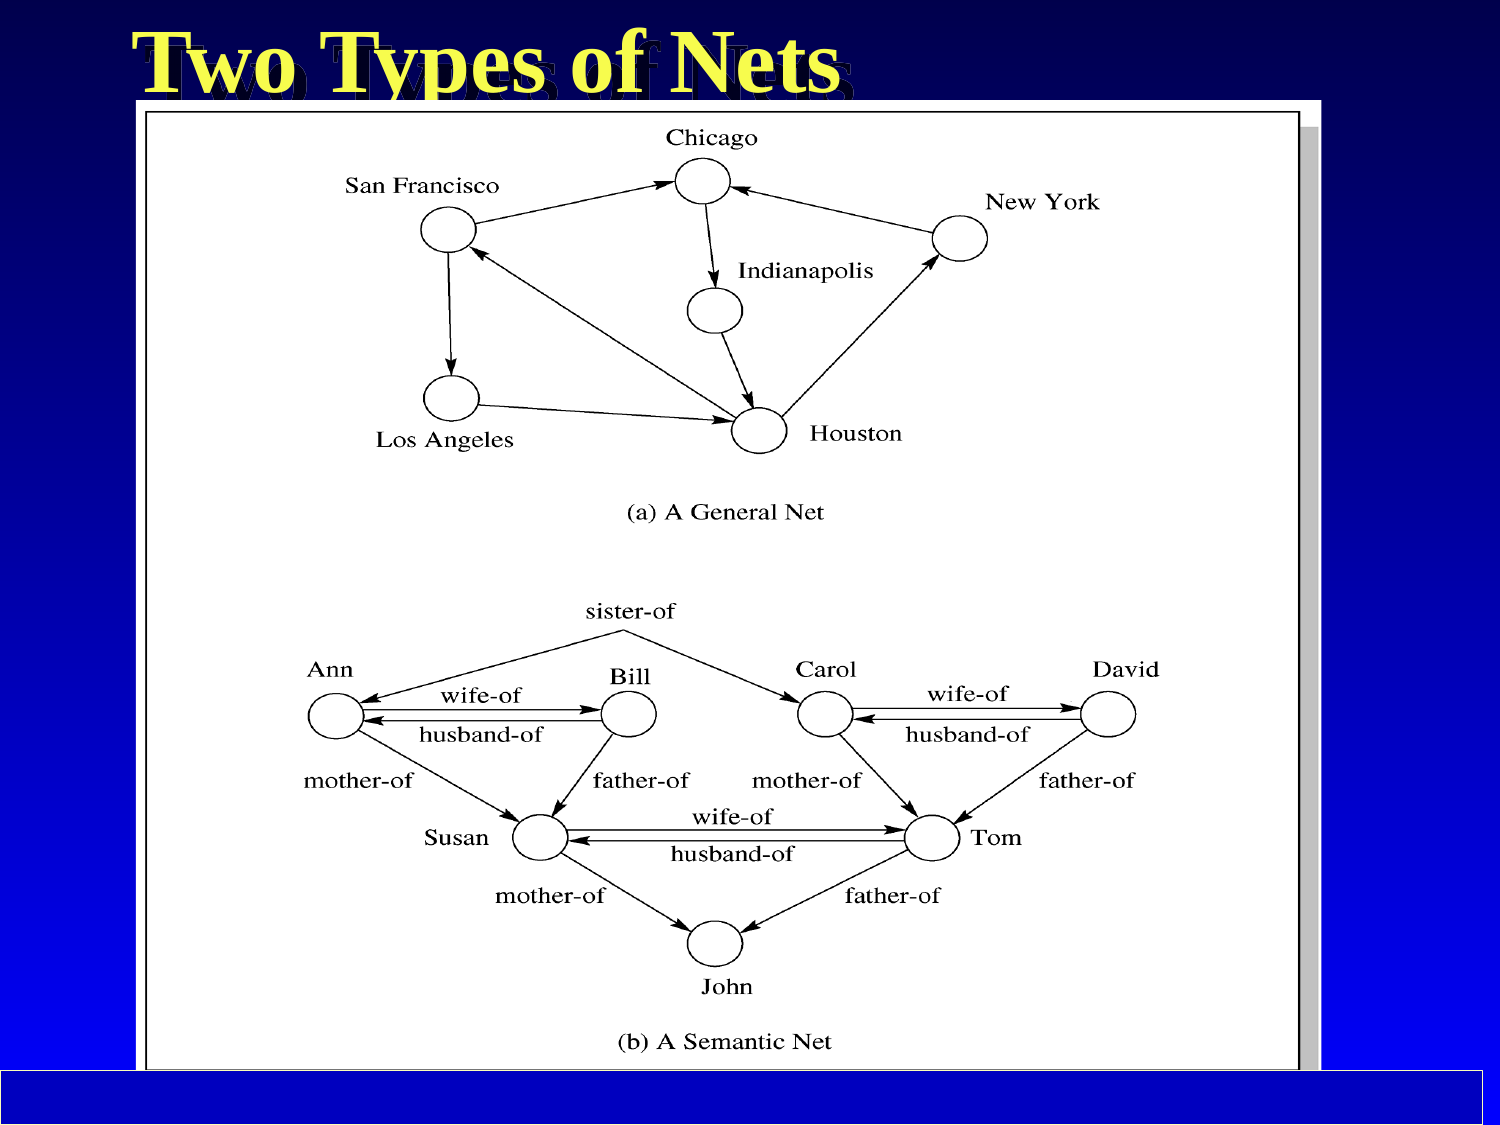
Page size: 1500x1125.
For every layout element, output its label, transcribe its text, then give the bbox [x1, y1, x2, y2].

title Two Types of Nets [0, 0, 976, 113]
text_box [0, 1070, 1483, 1125]
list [135, 100, 1322, 1089]
